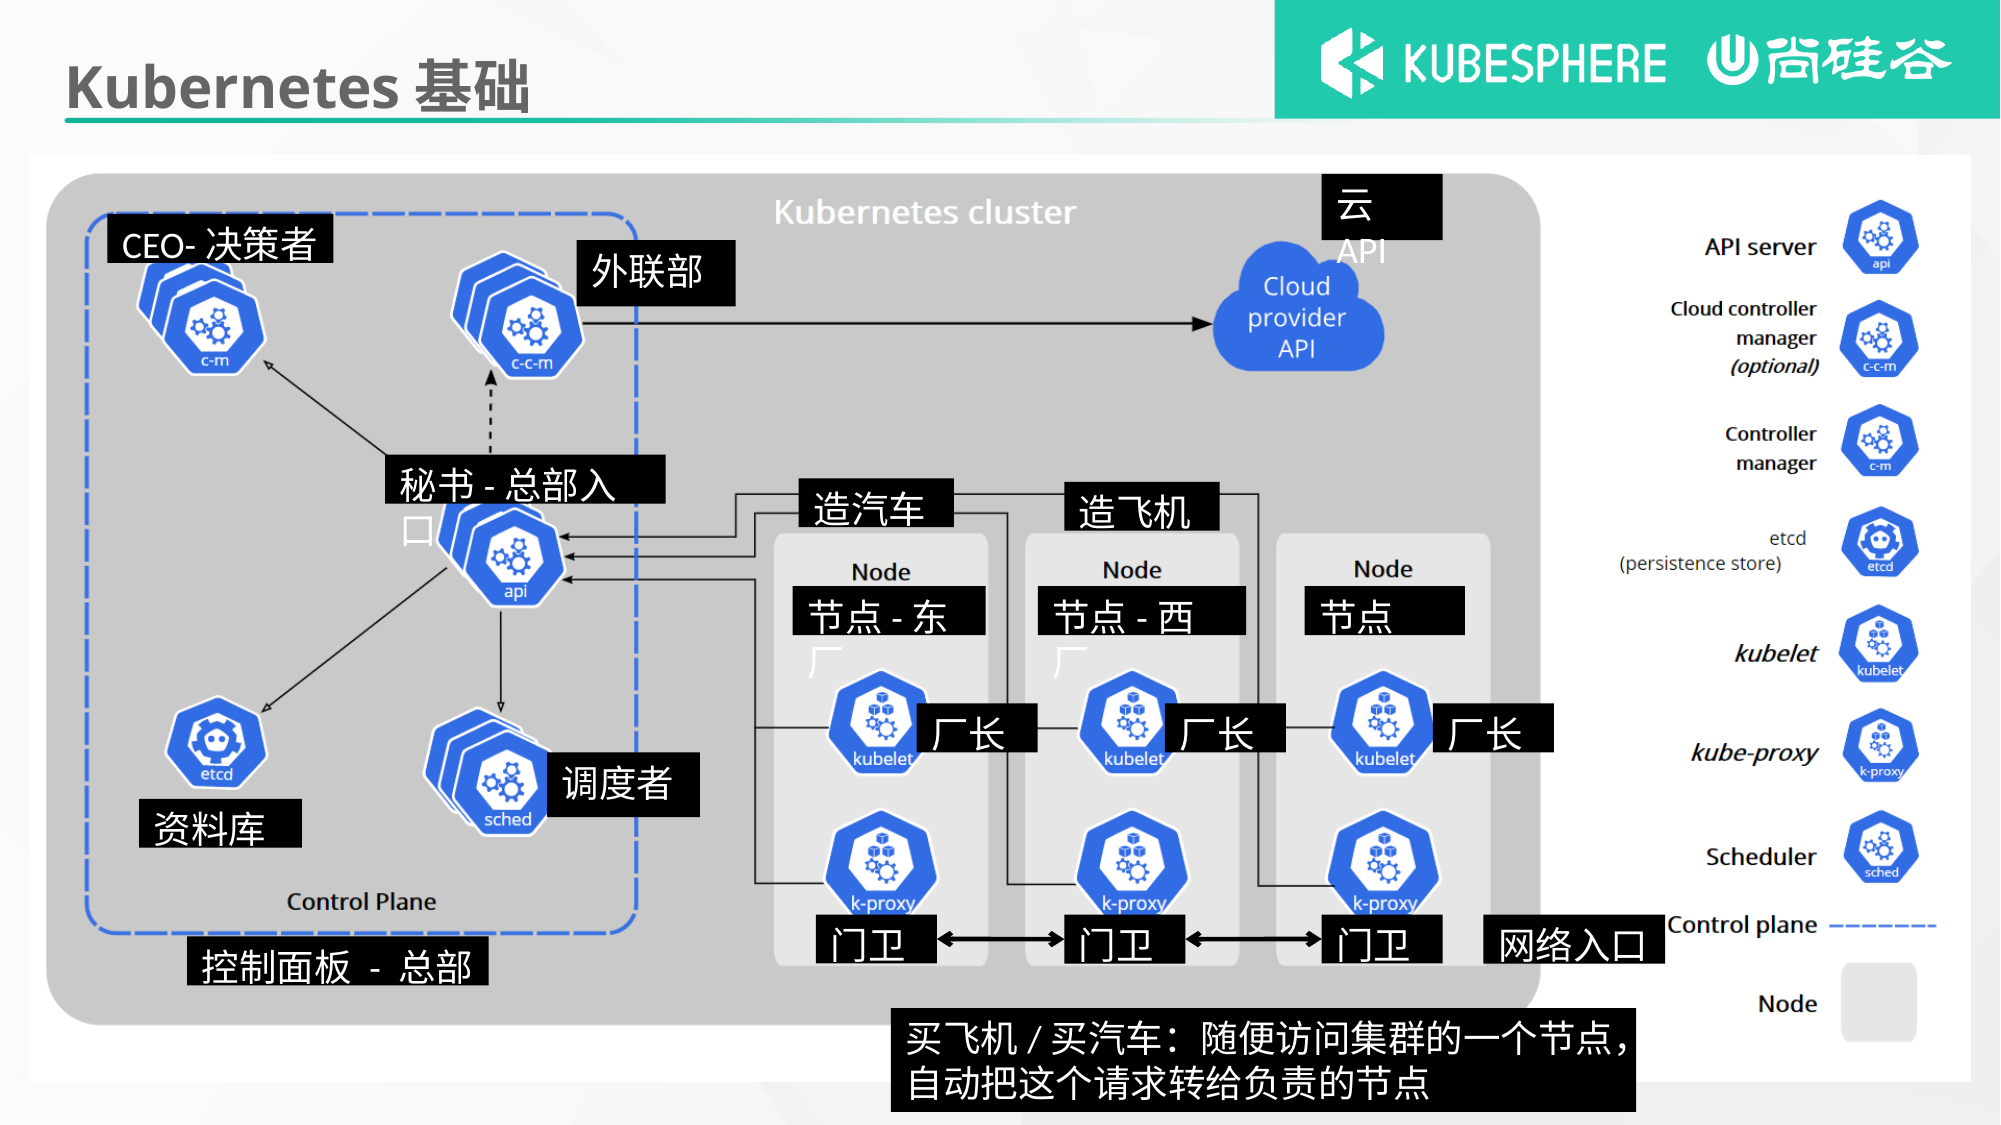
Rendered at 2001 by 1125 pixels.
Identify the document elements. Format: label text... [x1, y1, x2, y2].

picture [0, 0, 2001, 1125]
picture [1707, 34, 1952, 86]
picture [1321, 26, 1666, 99]
title Kubernetes基础 [49, 19, 1165, 129]
text_box 买飞机/买汽车：随便访问集群的一个节点，自动把这个请求转给负责的节点 [890, 1082, 1637, 1112]
text_box [1274, 0, 2000, 120]
